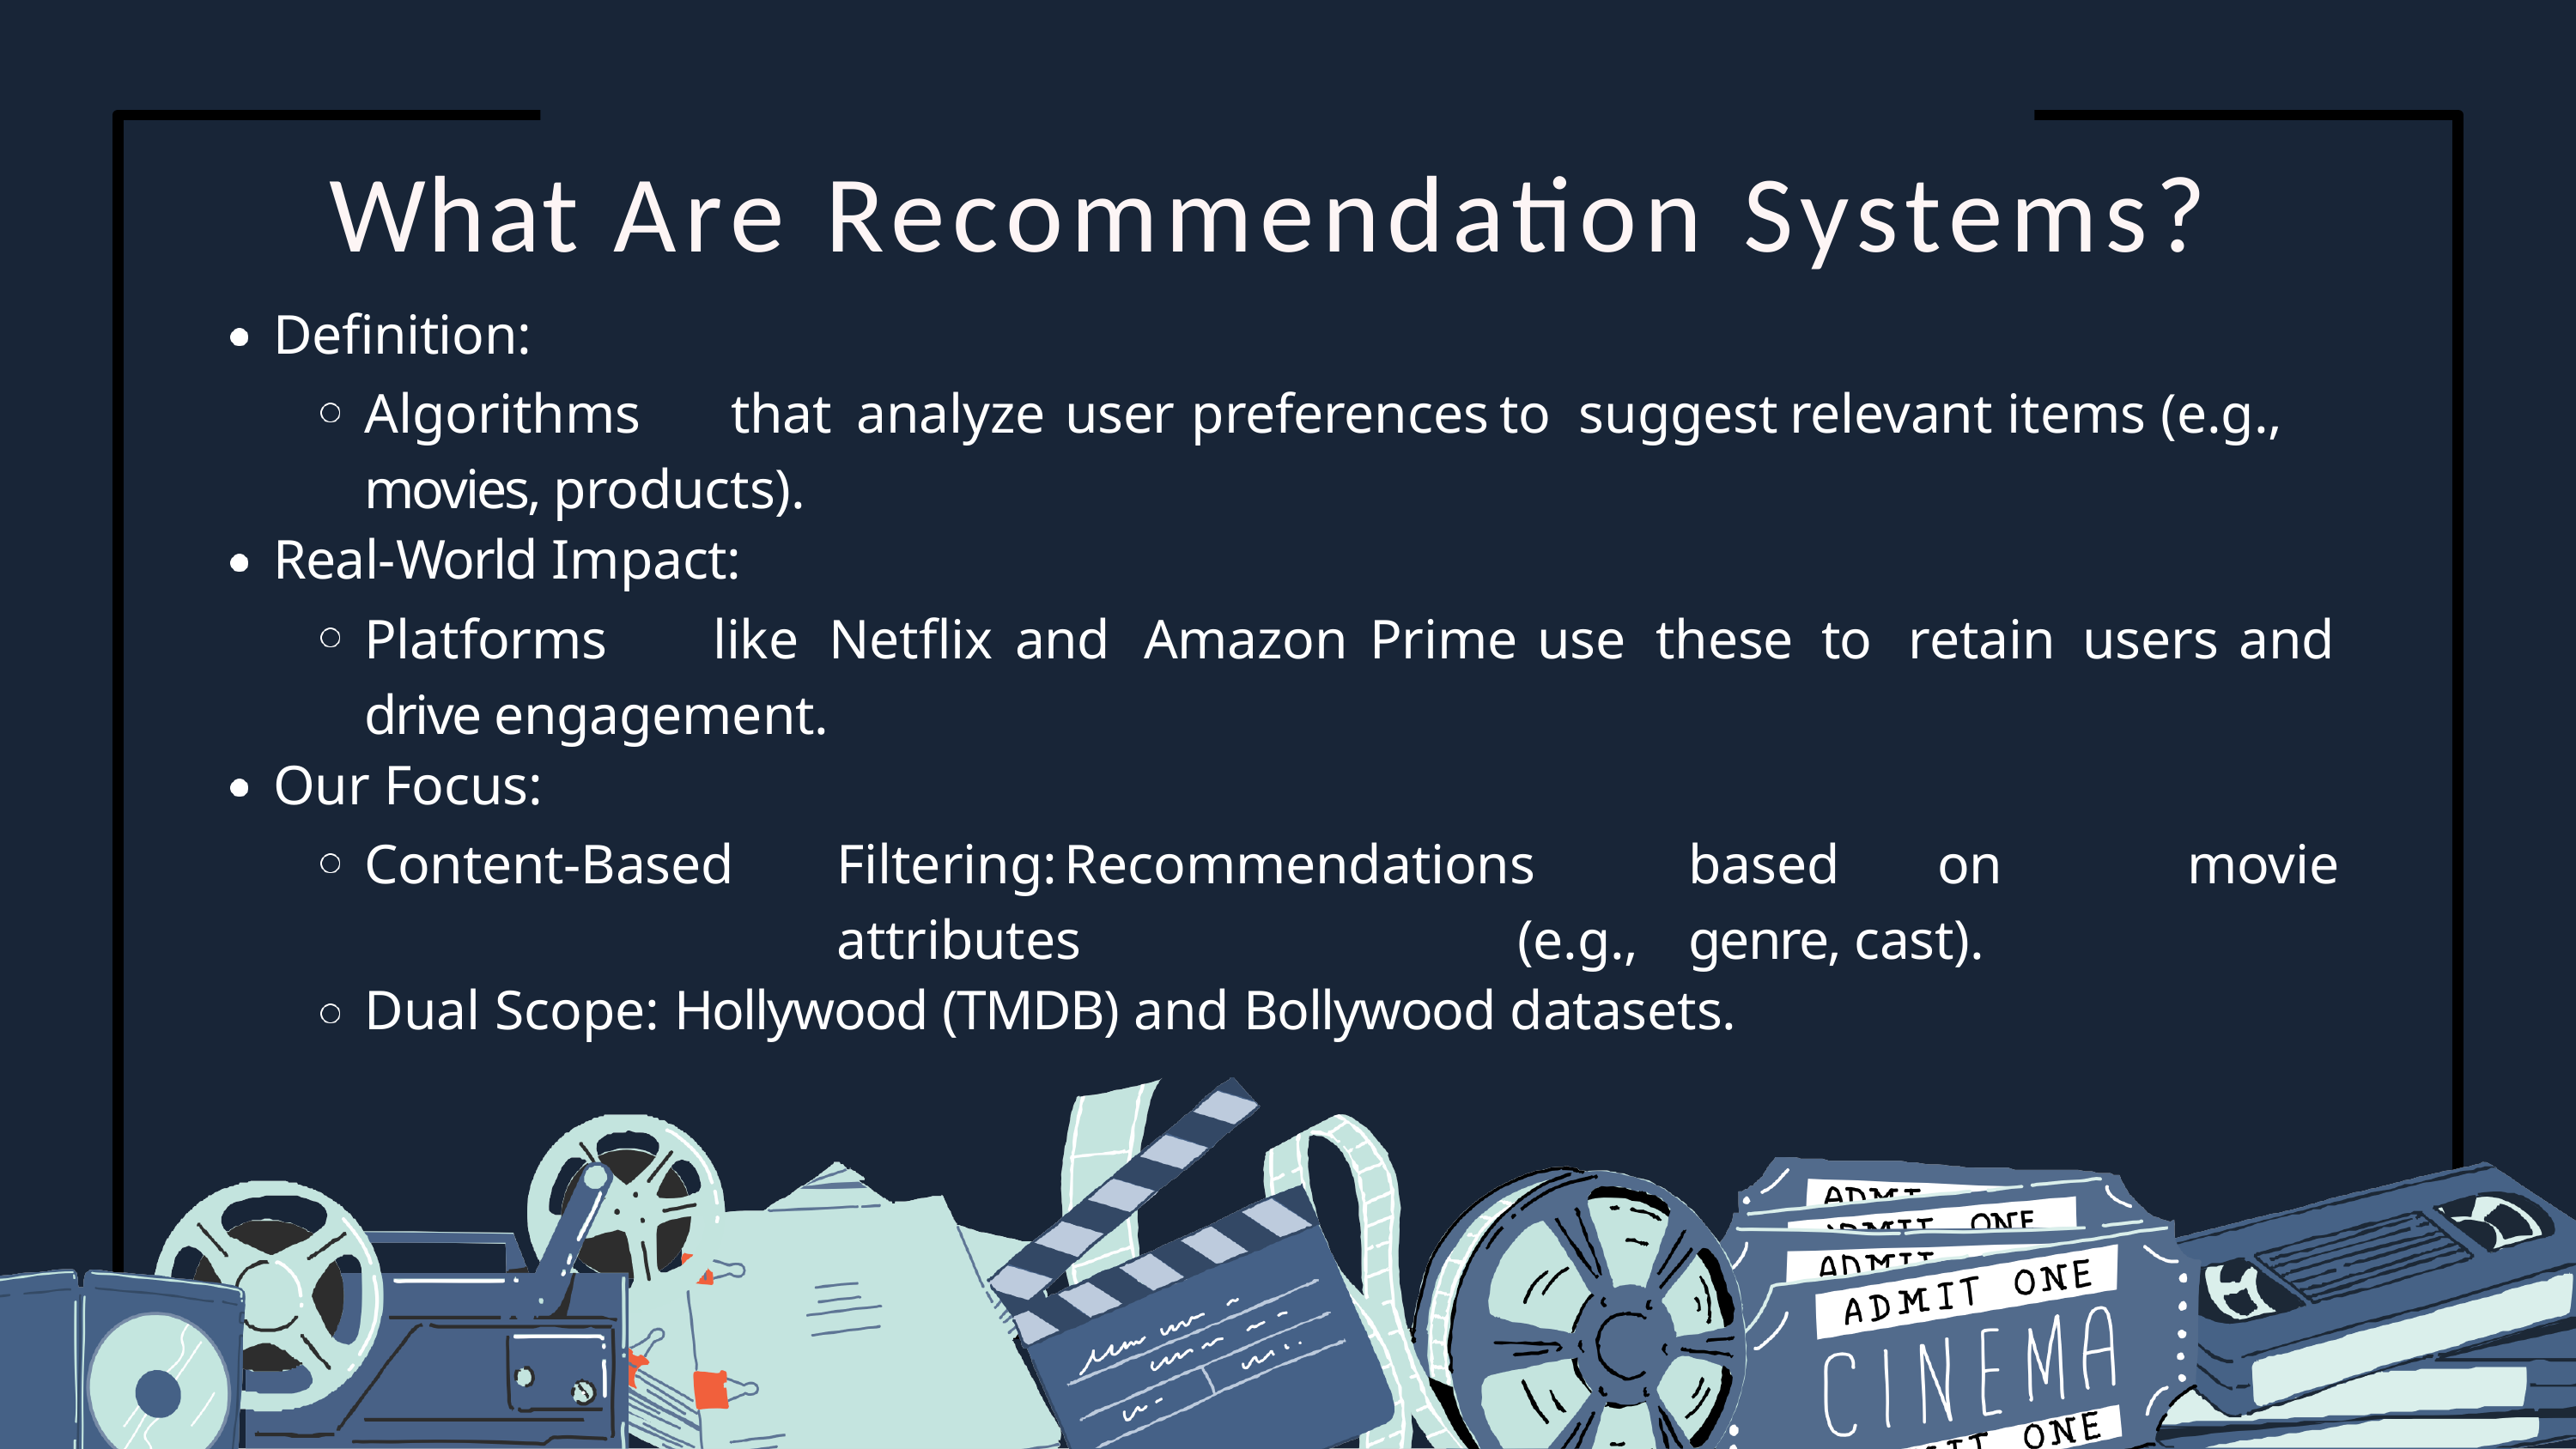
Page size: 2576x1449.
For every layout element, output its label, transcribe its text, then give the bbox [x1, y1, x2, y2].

text_box Definition: Algorithms that analyze user preferences to suggest relevant items (e.g., movies, products). Real-World Impact: Platforms like Netflix and Amazon Prime use these to retain users and drive engagement. Our Focus: Content-Based Filtering: Recommendations based on movie attributes (e.g., genre, cast). Dual Scope: Hollywood (TMDB) and Bollywood datasets. [271, 288, 2389, 1041]
title What Are Recommendation Systems? [327, 43, 2249, 288]
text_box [229, 328, 340, 1023]
picture [0, 1077, 2576, 1449]
